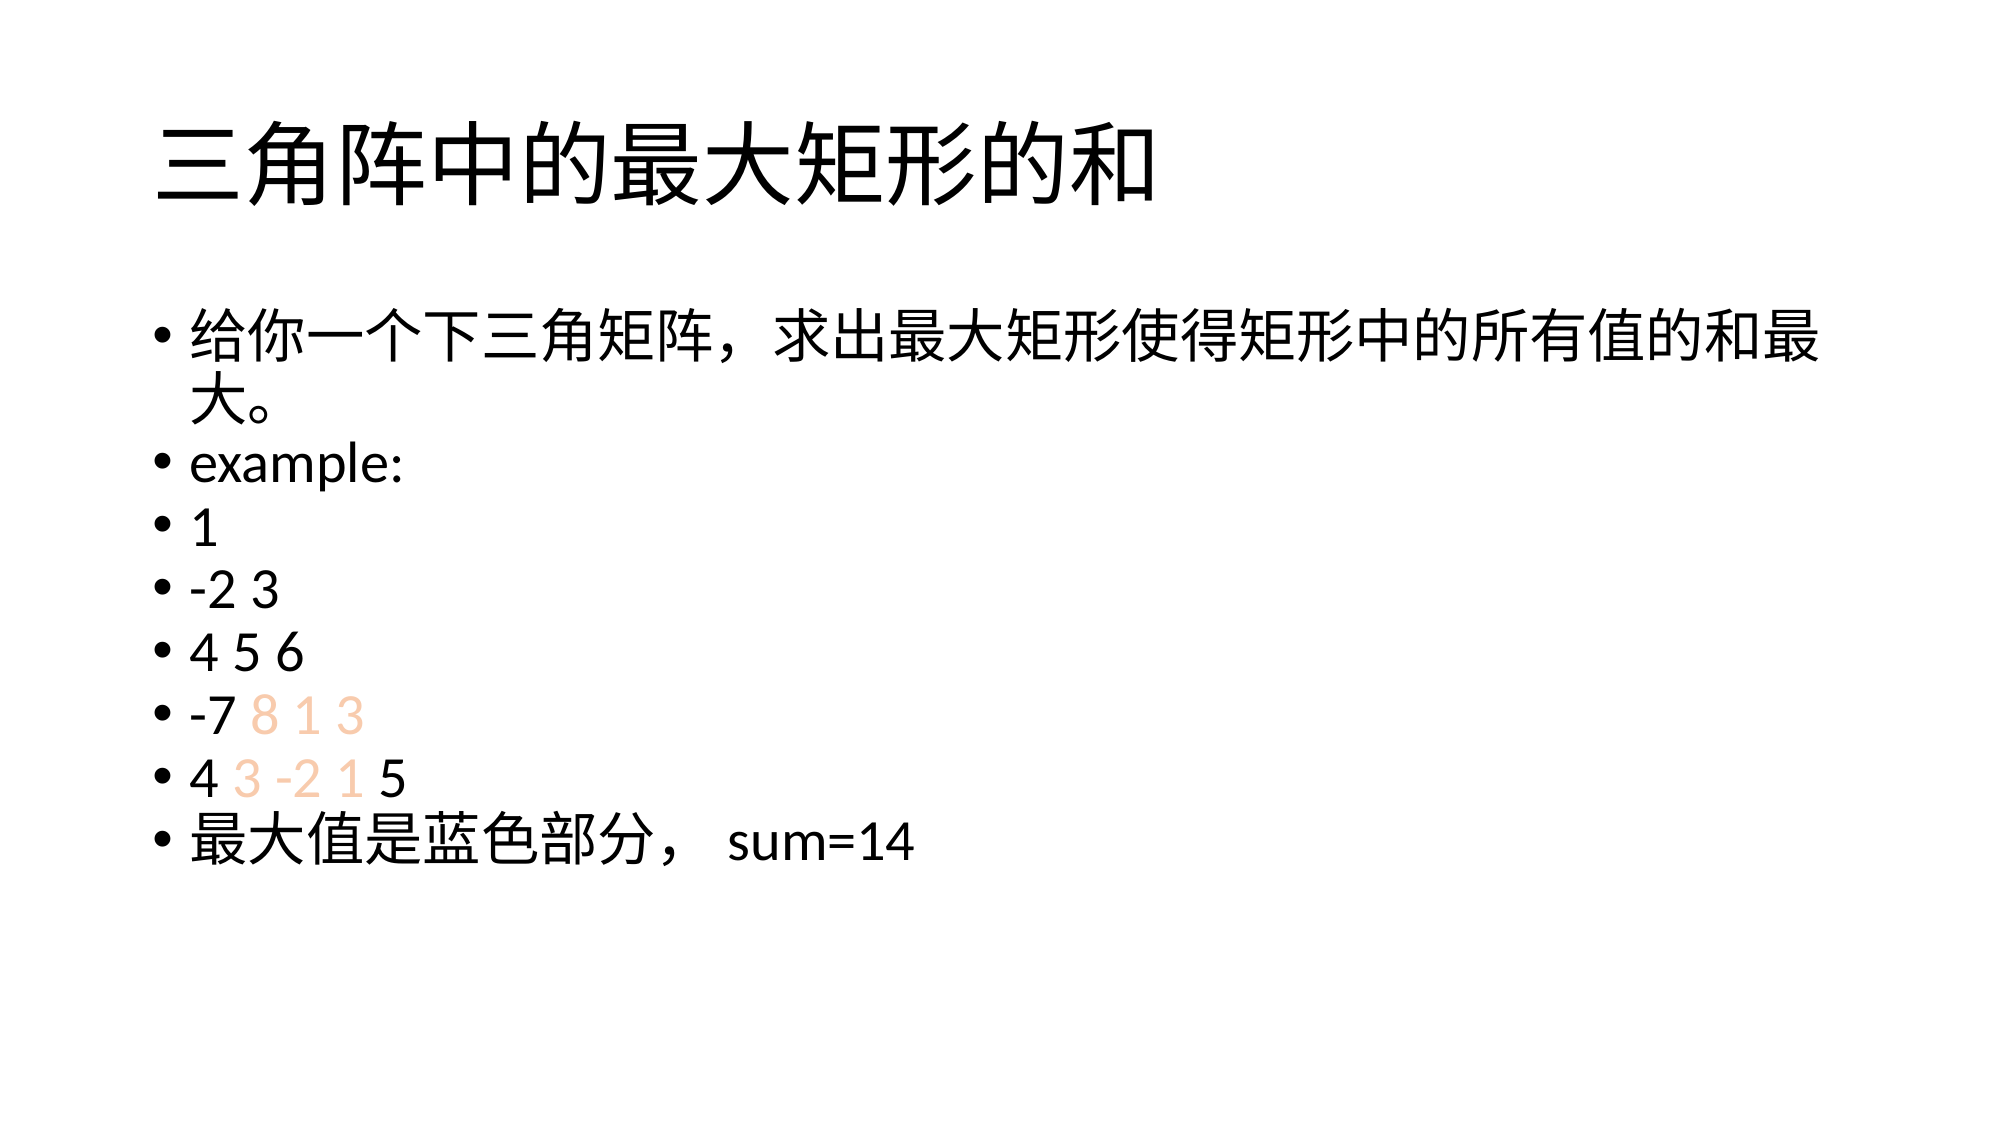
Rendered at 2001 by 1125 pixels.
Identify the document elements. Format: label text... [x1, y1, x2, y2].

text_box 三角阵中的最大矩形的和 [137, 59, 1863, 278]
text_box 给你一个下三角矩阵，求出最大矩形使得矩形中的所有值的和最大。 example: 1 -2 3 4 5 6 -7 8 1 3 4 3 -2 1 5 最大值是蓝色部分，sum=14 [137, 299, 1863, 1014]
